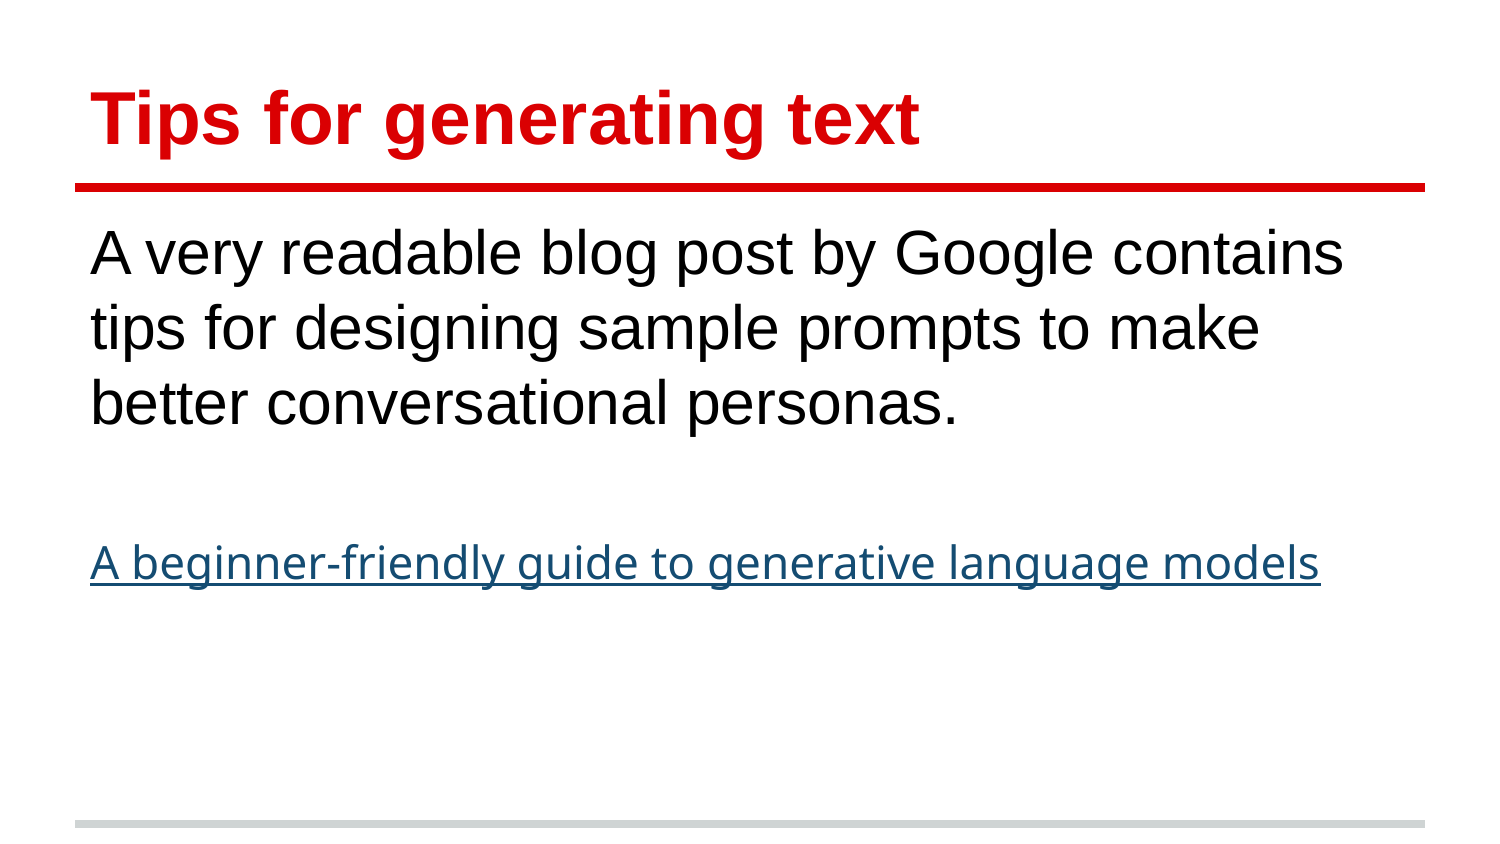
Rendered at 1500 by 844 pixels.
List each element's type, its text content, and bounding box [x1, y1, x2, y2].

title Tips for generating text [75, 33, 1425, 175]
list A very readable blog post by Google contains tips for designing sample prompts to make better conversational personas. A beginner-friendly guide to generative language models [75, 196, 1425, 808]
